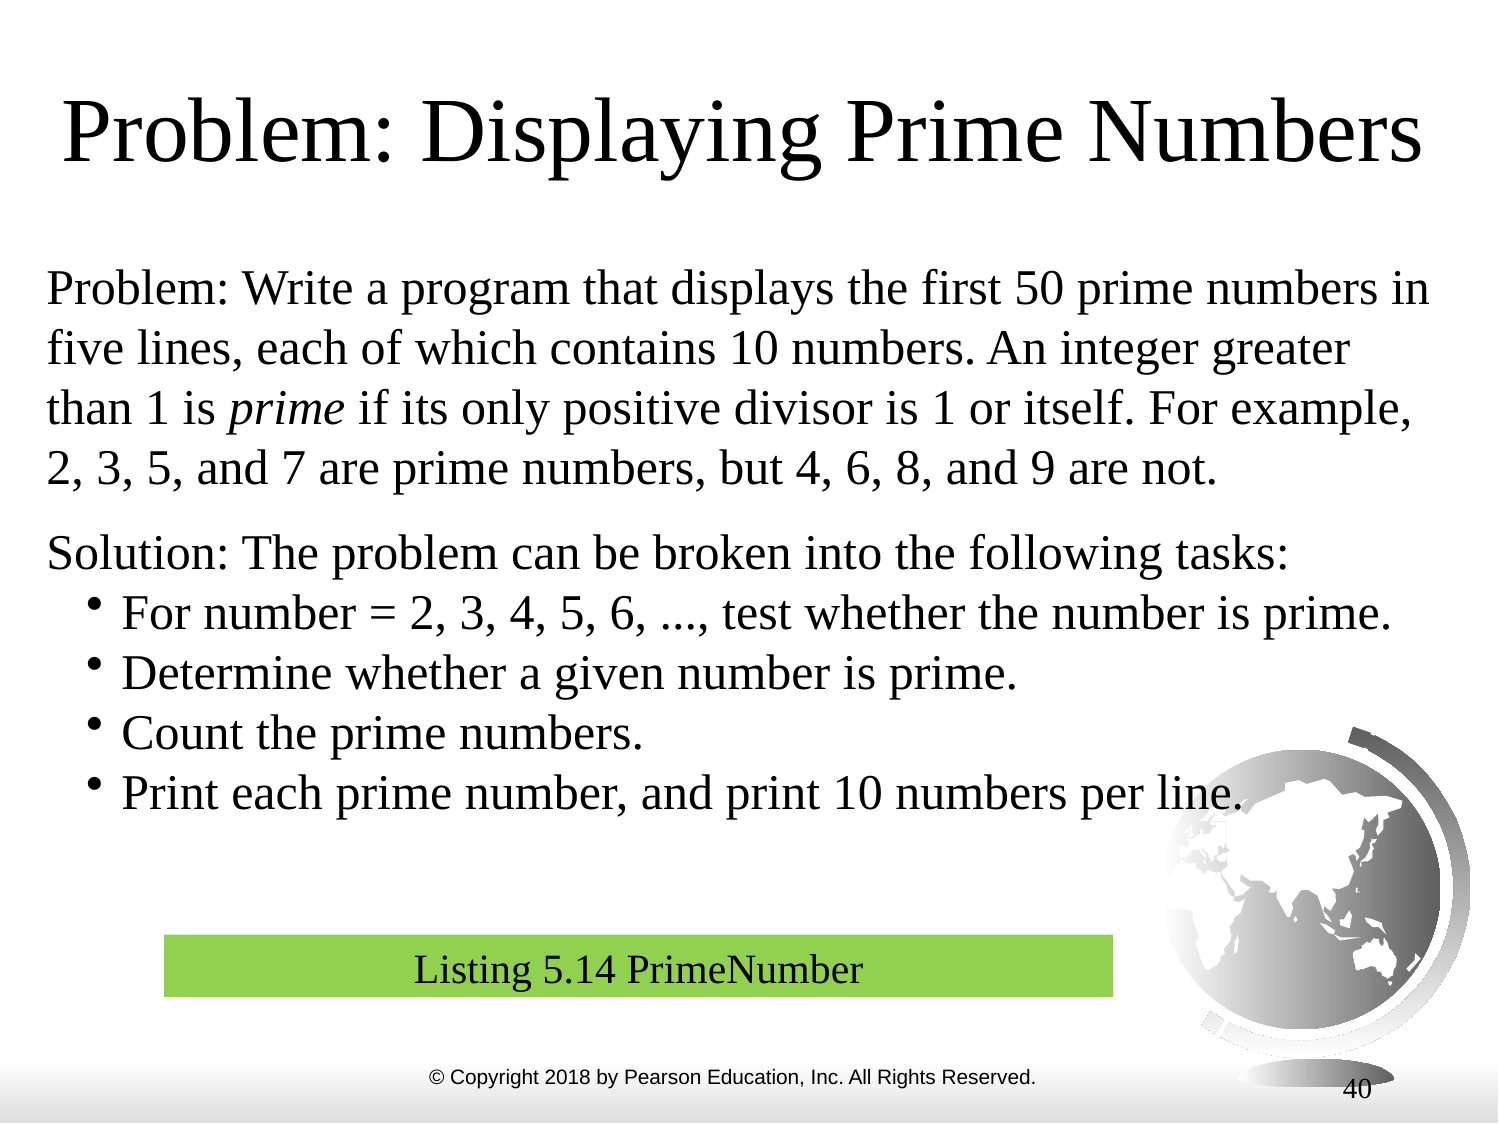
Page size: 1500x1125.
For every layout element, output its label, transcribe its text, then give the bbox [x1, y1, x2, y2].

title Problem: Displaying Prime Numbers [12, 62, 1475, 188]
slide_number 40 [1074, 1049, 1388, 1125]
text_box Listing 5.14 PrimeNumber [164, 934, 1114, 997]
text_box Problem: Write a program that displays the first 50 prime numbers in five lines, each of which contains 10 numbers. An integer greater than 1 is prime if its only positive divisor is 1 or itself. For example, 2, 3, 5, and 7 are prime numbers, but 4, 6, 8, and 9 are not. Solution: The problem can be broken into the following tasks: For number = 2, 3, 4, 5, 6, ..., test whether the number is prime. Determine whether a given number is prime. Count the prime numbers. Print each prime number, and print 10 numbers per line. [31, 247, 1463, 828]
